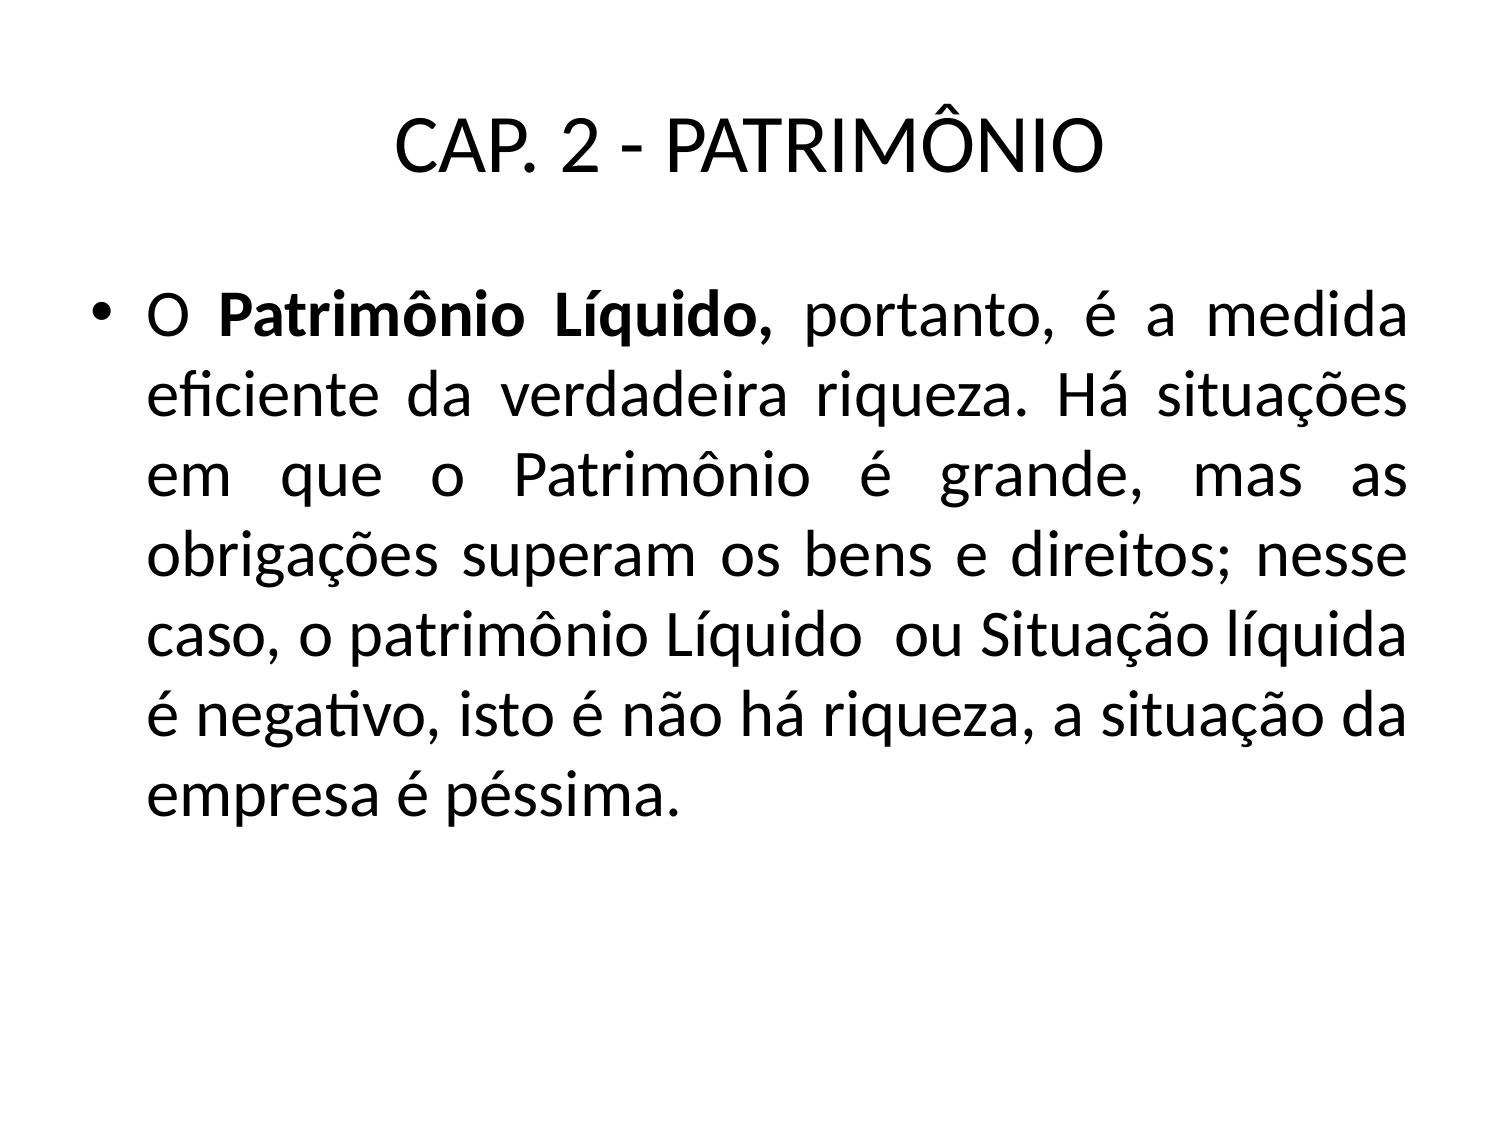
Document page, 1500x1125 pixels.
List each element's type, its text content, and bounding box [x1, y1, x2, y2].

title CAP. 2 - PATRIMÔNIO [75, 45, 1425, 233]
list O Patrimônio Líquido, portanto, é a medida eficiente da verdadeira riqueza. Há situações em que o Patrimônio é grande, mas as obrigações superam os bens e direitos; nesse caso, o patrimônio Líquido ou Situação líquida é negativo, isto é não há riqueza, a situação da empresa é péssima. [75, 262, 1425, 1005]
